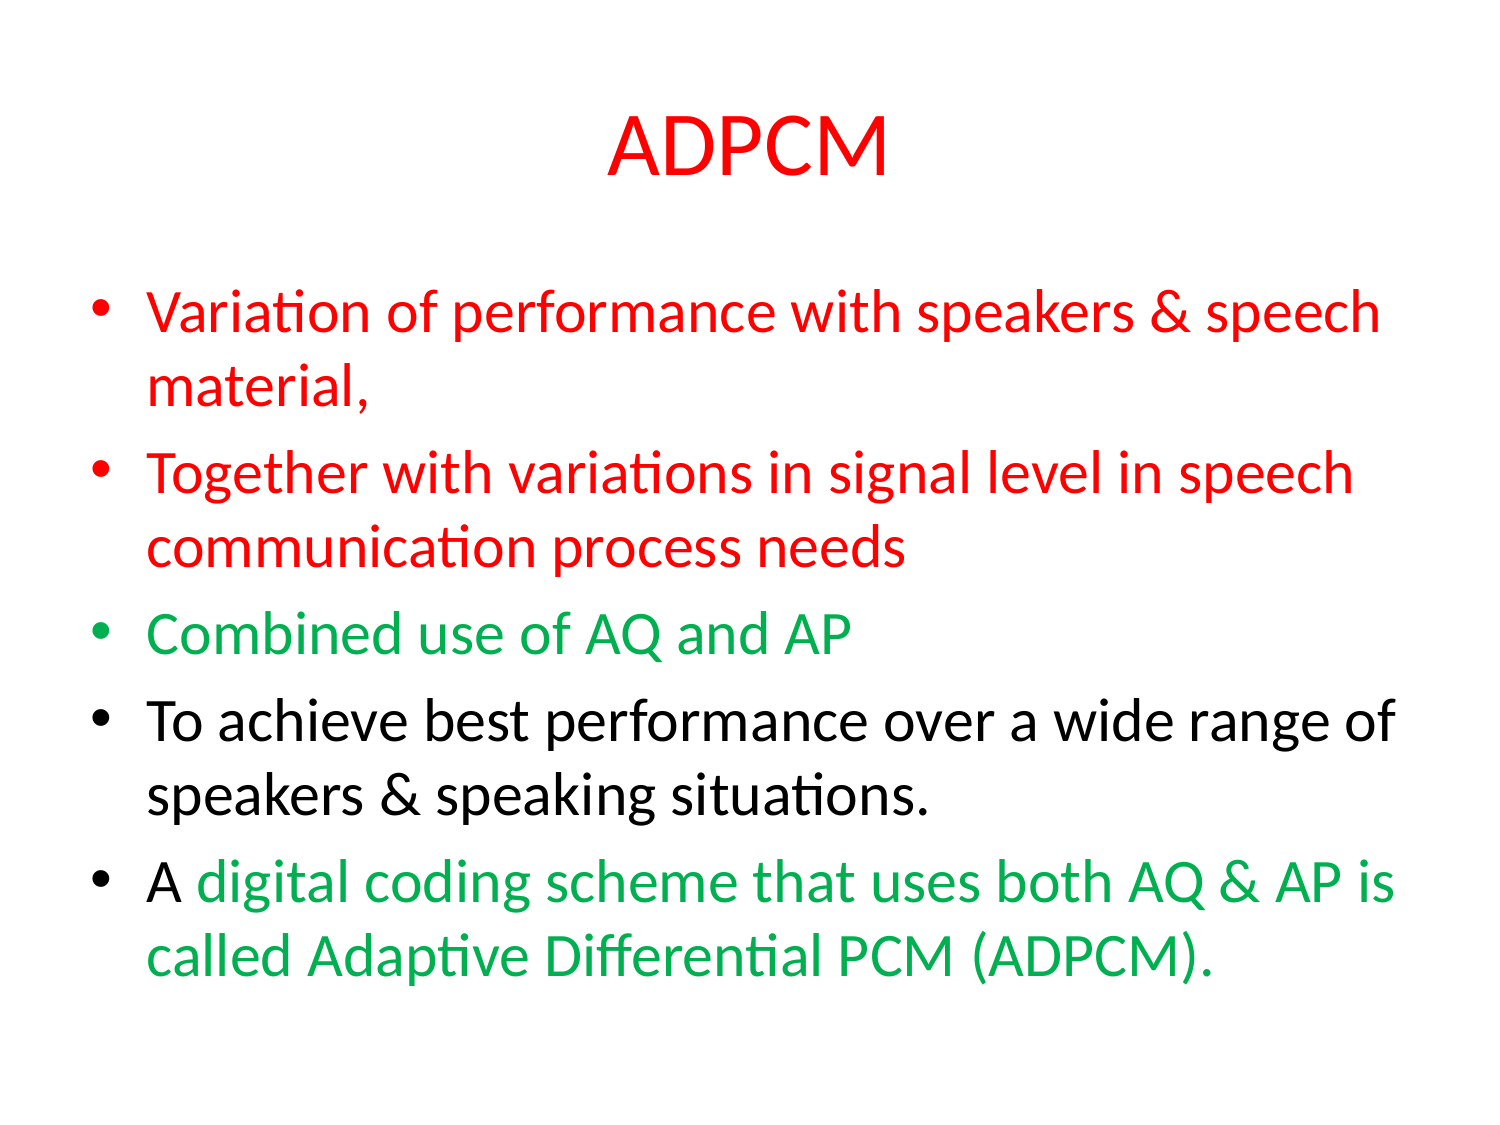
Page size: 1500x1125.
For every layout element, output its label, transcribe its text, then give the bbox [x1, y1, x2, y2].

title ADPCM [75, 45, 1425, 233]
list Variation of performance with speakers & speech material, Together with variations in signal level in speech communication process needs Combined use of AQ and AP To achieve best performance over a wide range of speakers & speaking situations. A digital coding scheme that uses both AQ & AP is called Adaptive Differential PCM (ADPCM). [75, 262, 1425, 1005]
